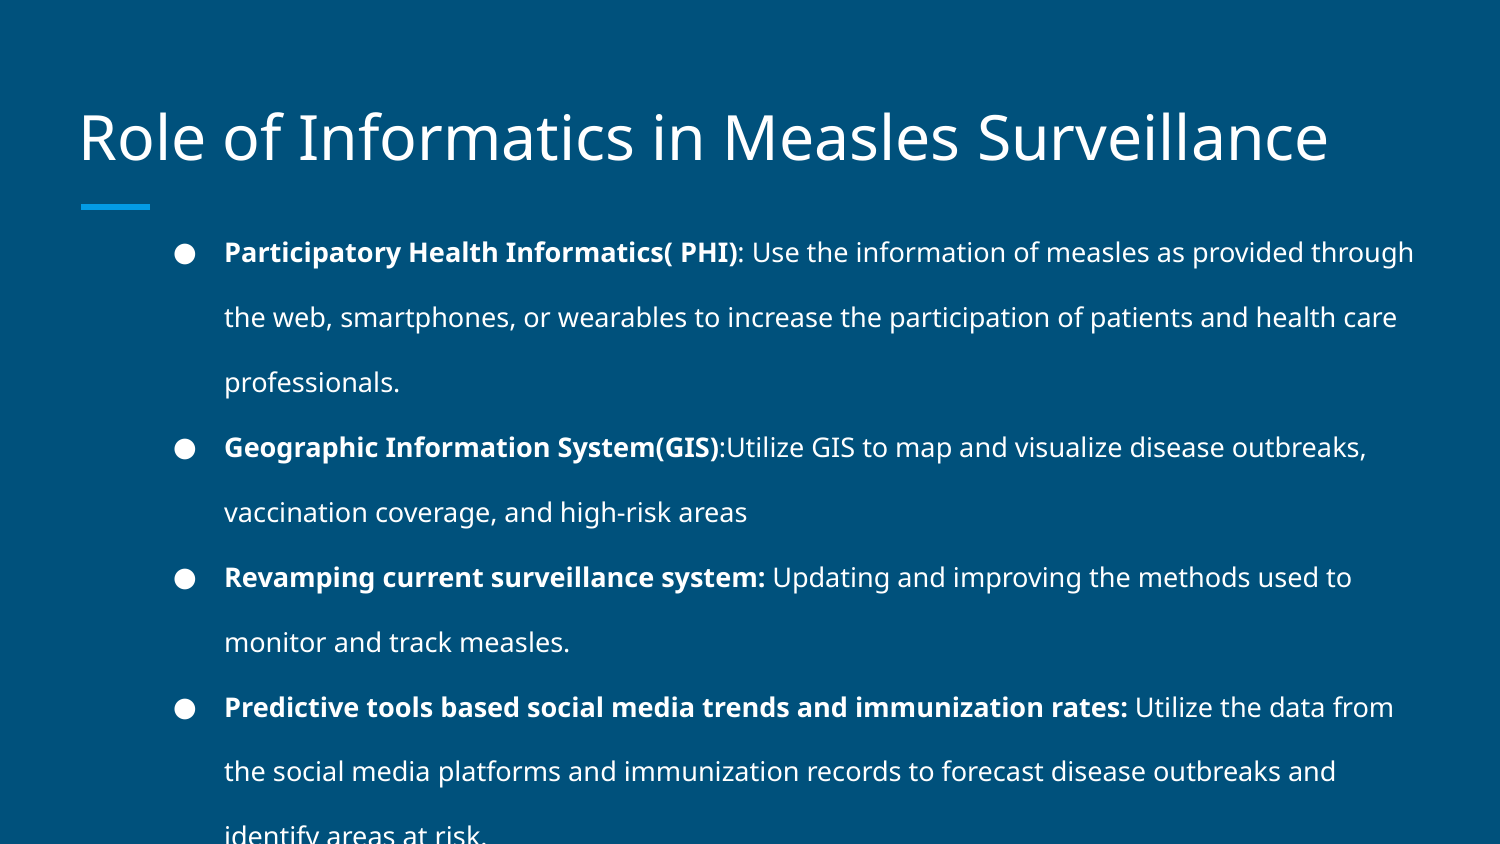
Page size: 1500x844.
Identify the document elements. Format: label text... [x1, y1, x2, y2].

picture [298, 828, 308, 844]
title Role of Informatics in Measles Surveillance [63, 75, 1437, 188]
picture [407, 832, 415, 844]
picture [331, 832, 339, 844]
picture [281, 829, 288, 844]
picture [250, 832, 261, 842]
picture [420, 830, 426, 844]
picture [354, 833, 365, 844]
list Participatory Health Informatics( PHI): Use the information of measles as provided through the web, smartphones, or wearables to increase the participation of patients and health care professionals. Geographic Information System(GIS):Utilize GIS to map and visualize disease outbreaks, vaccination coverage, and high-risk areas Revamping current surveillance system: Updating and improving the methods used to monitor and track measles. Predictive tools based social media trends and immunization rates: Utilize the data from the social media platforms and immunization records to forecast disease outbreaks and identify areas at risk. [134, 187, 1437, 777]
picture [372, 832, 380, 844]
picture [233, 832, 241, 844]
picture [469, 826, 478, 844]
